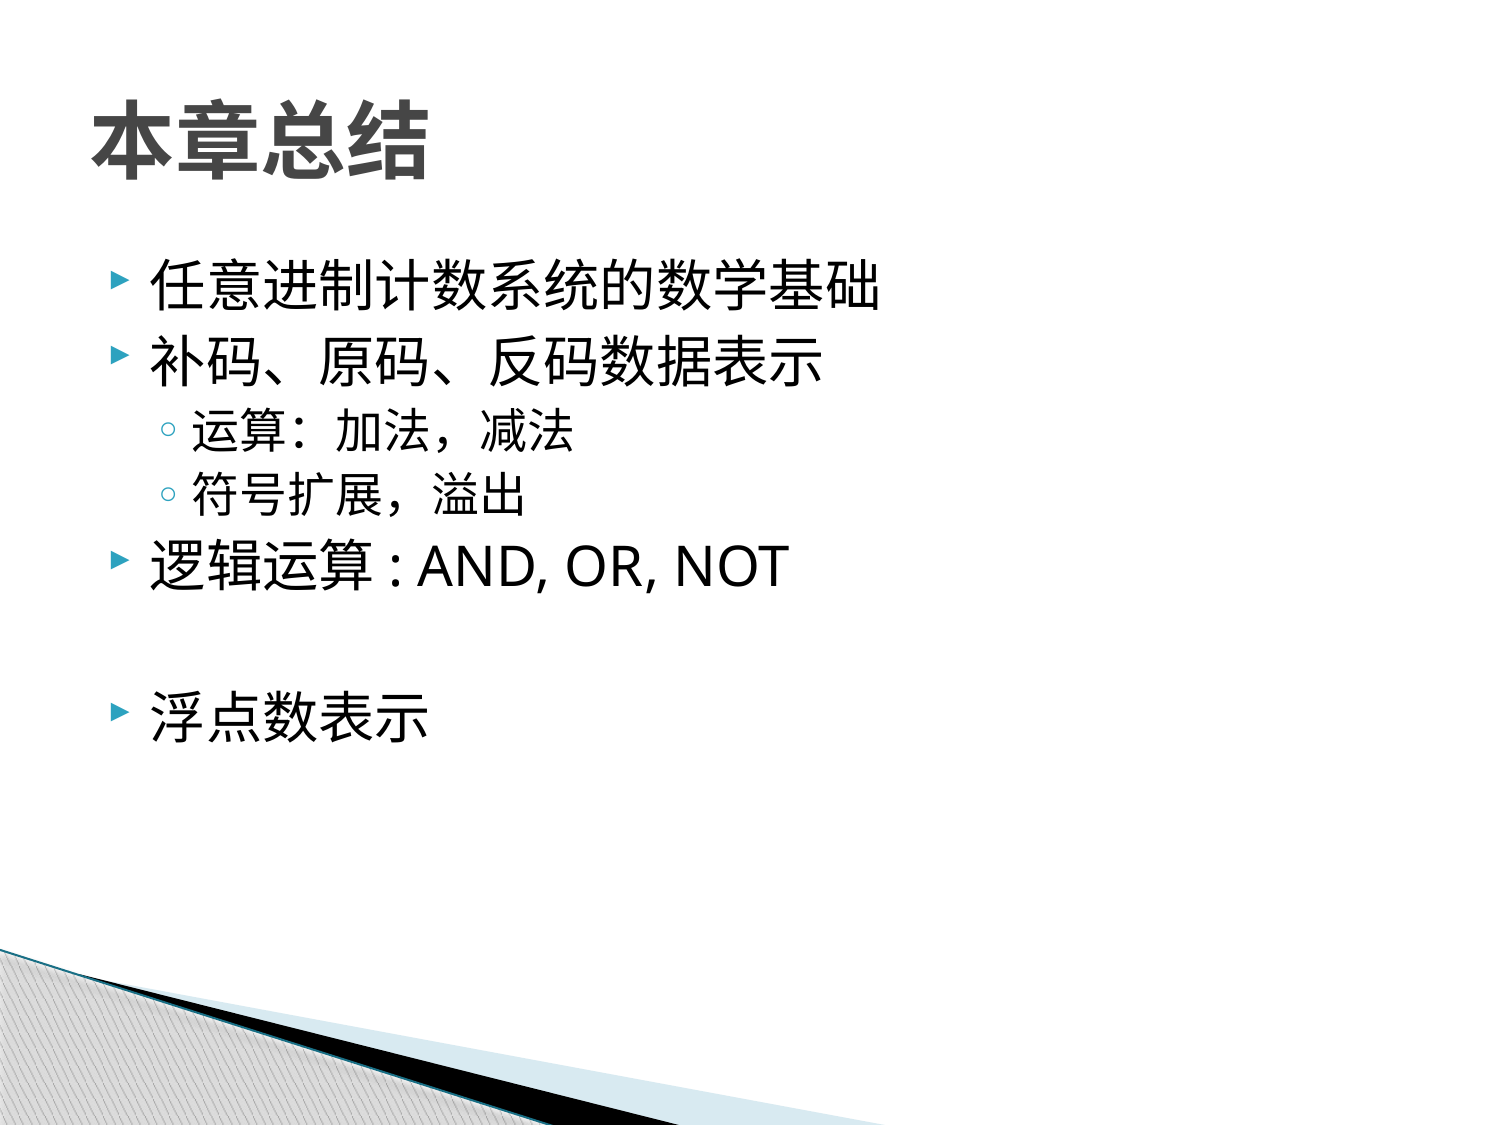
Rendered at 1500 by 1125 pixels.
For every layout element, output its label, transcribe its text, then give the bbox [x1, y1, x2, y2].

title 本章总结 [75, 45, 1425, 233]
list 任意进制计数系统的数学基础 补码、原码、反码数据表示 运算：加法，减法 符号扩展，溢出 逻辑运算: AND, OR, NOT 浮点数表示 [75, 243, 1425, 986]
